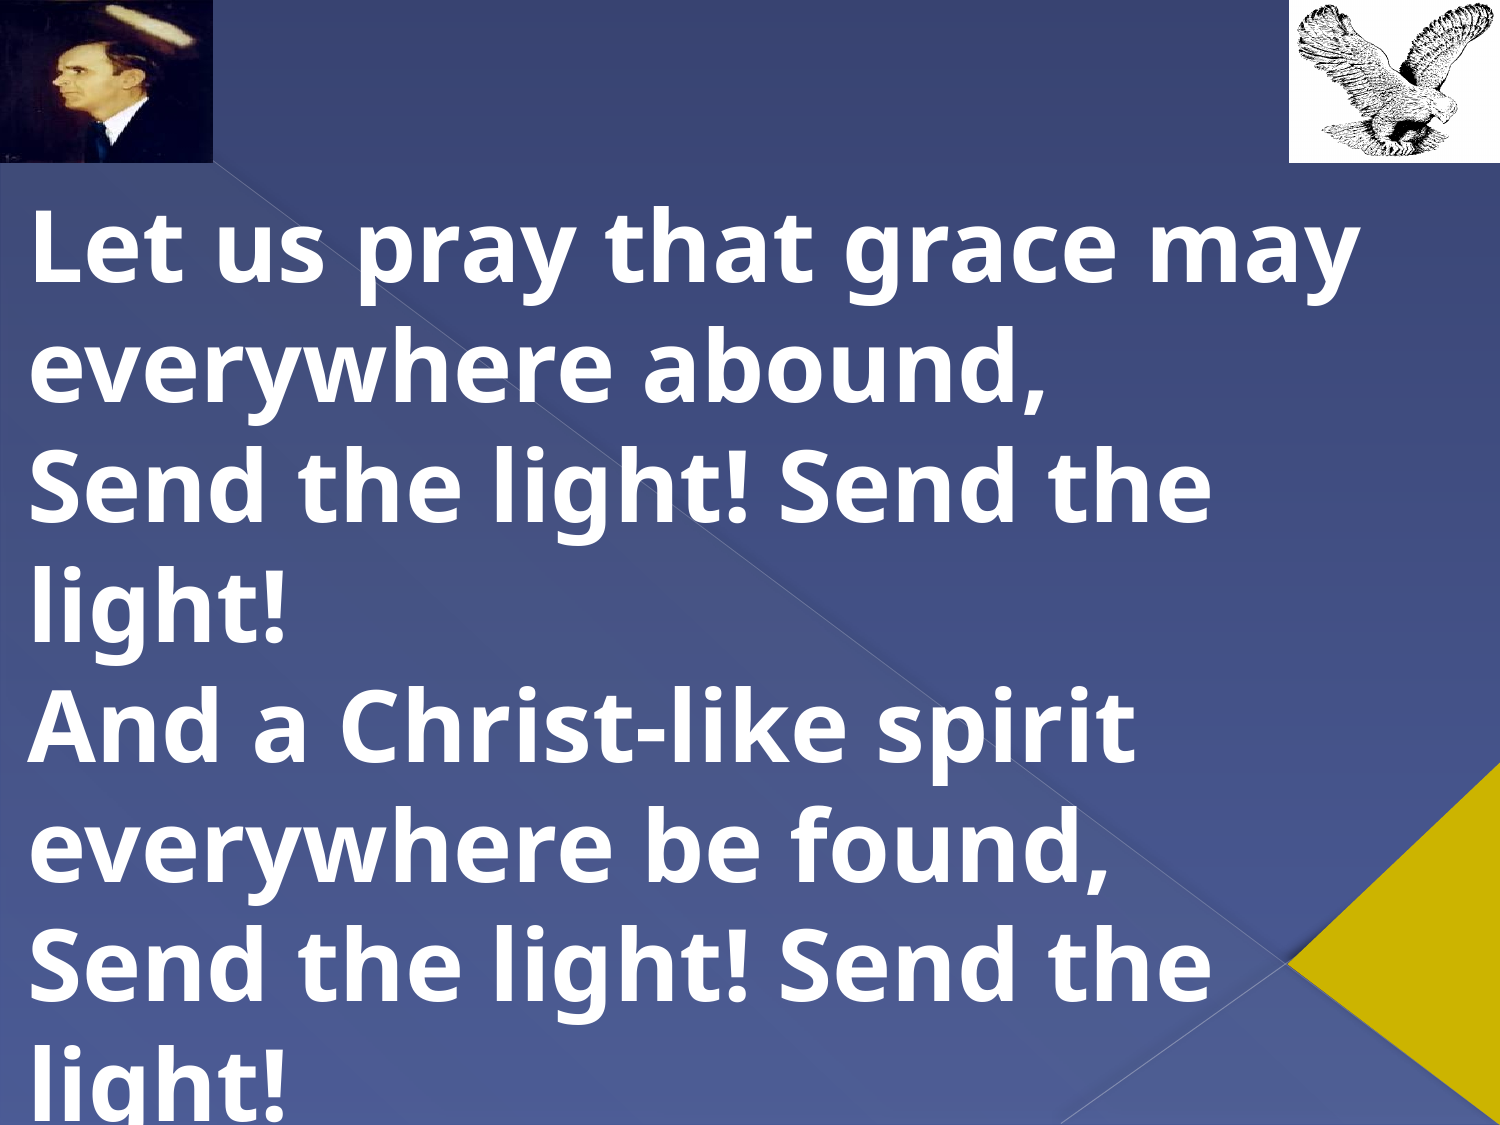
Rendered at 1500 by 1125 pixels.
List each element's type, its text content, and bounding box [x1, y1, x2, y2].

text_box Let us pray that grace may everywhere abound, Send the light! Send the light! And a Christ-like spirit everywhere be found, Send the light! Send the light! [12, 174, 1500, 1125]
picture [0, 0, 213, 163]
picture [1288, 0, 1500, 163]
